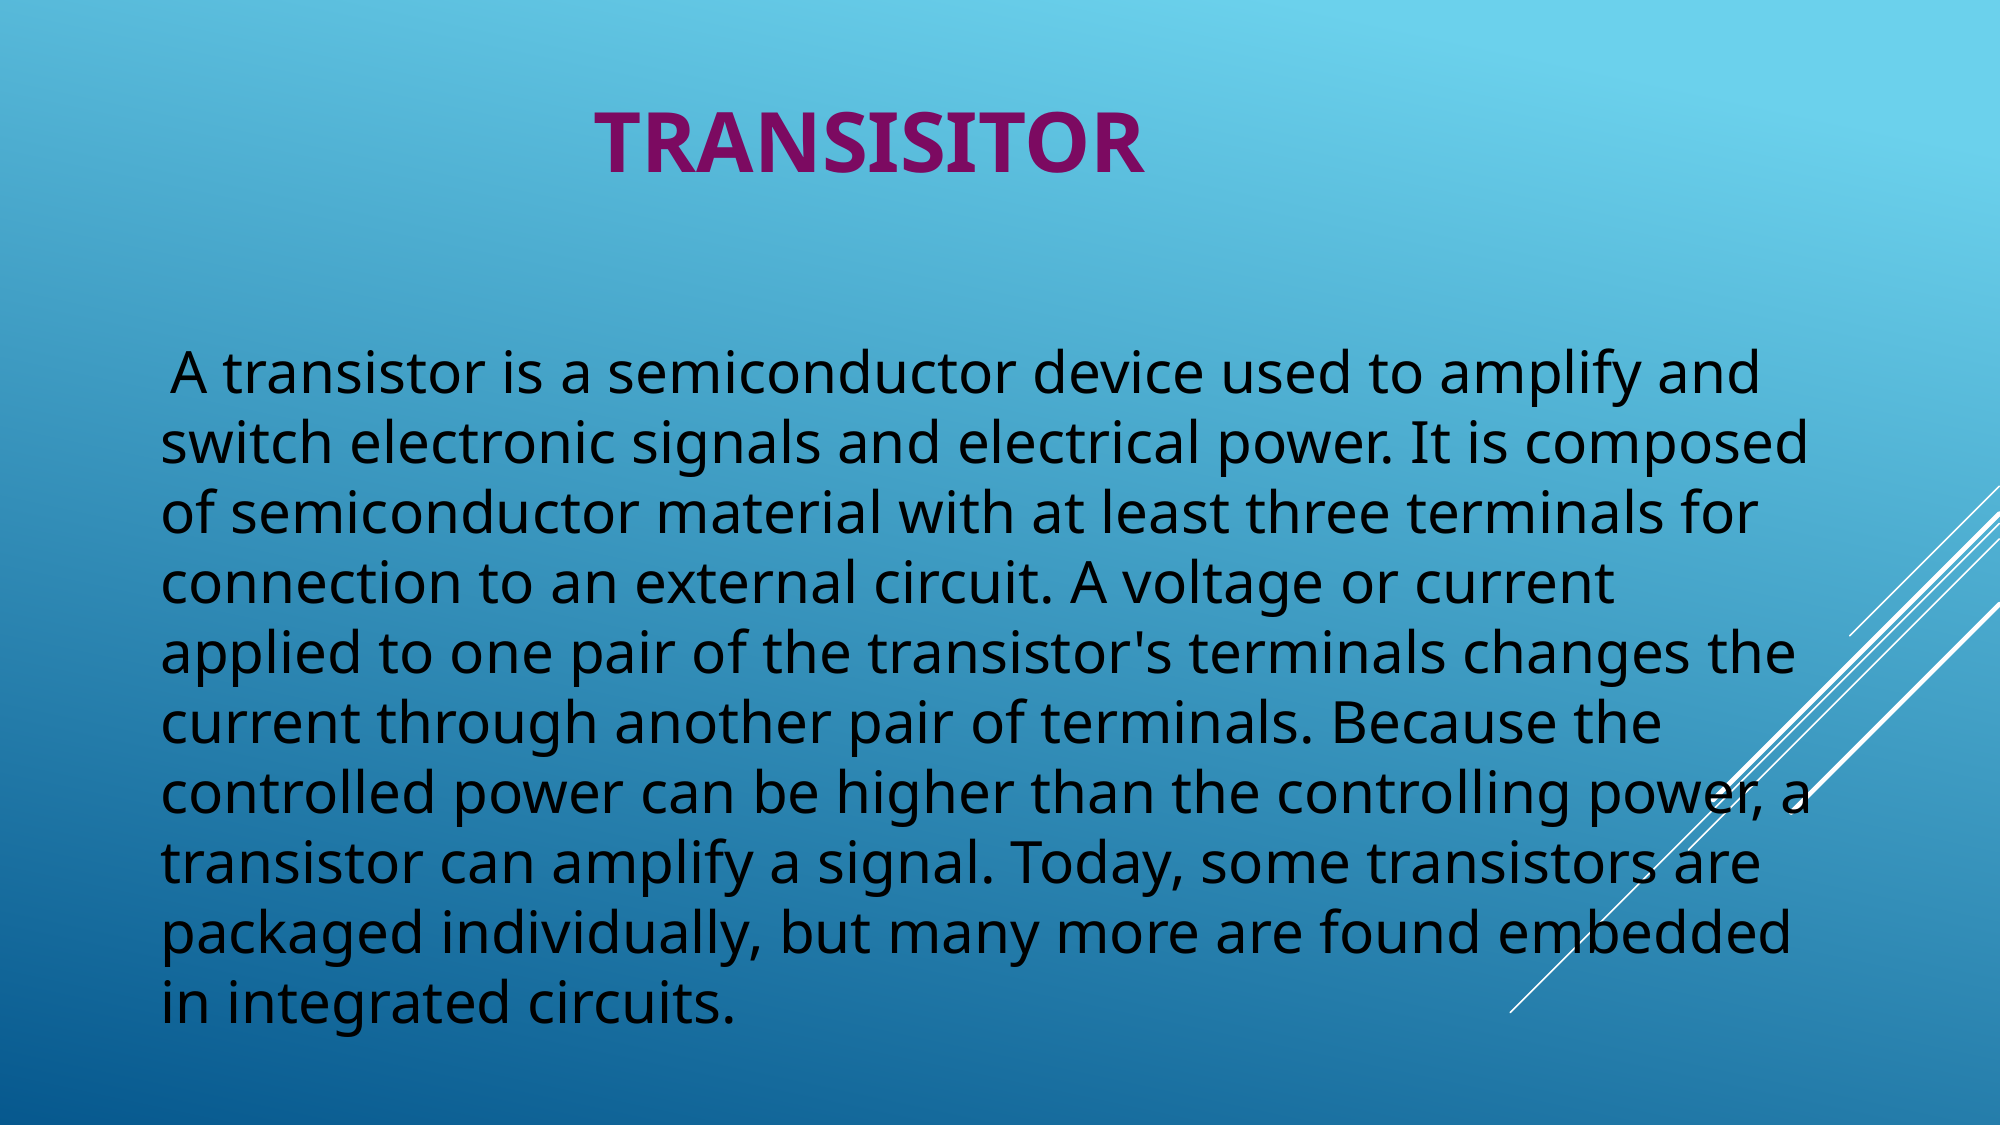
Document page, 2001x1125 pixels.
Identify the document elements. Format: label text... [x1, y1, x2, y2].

text_box TRANSISITOR [578, 82, 1162, 197]
text_box A transistor is a semiconductor device used to amplify and switch electronic signals and electrical power. It is composed of semiconductor material with at least three terminals for connection to an external circuit. A voltage or current applied to one pair of the transistor's terminals changes the current through another pair of terminals. Because the controlled power can be higher than the controlling power, a transistor can amplify a signal. Today, some transistors are packaged individually, but many more are found embedded in integrated circuits. [145, 327, 1830, 1043]
